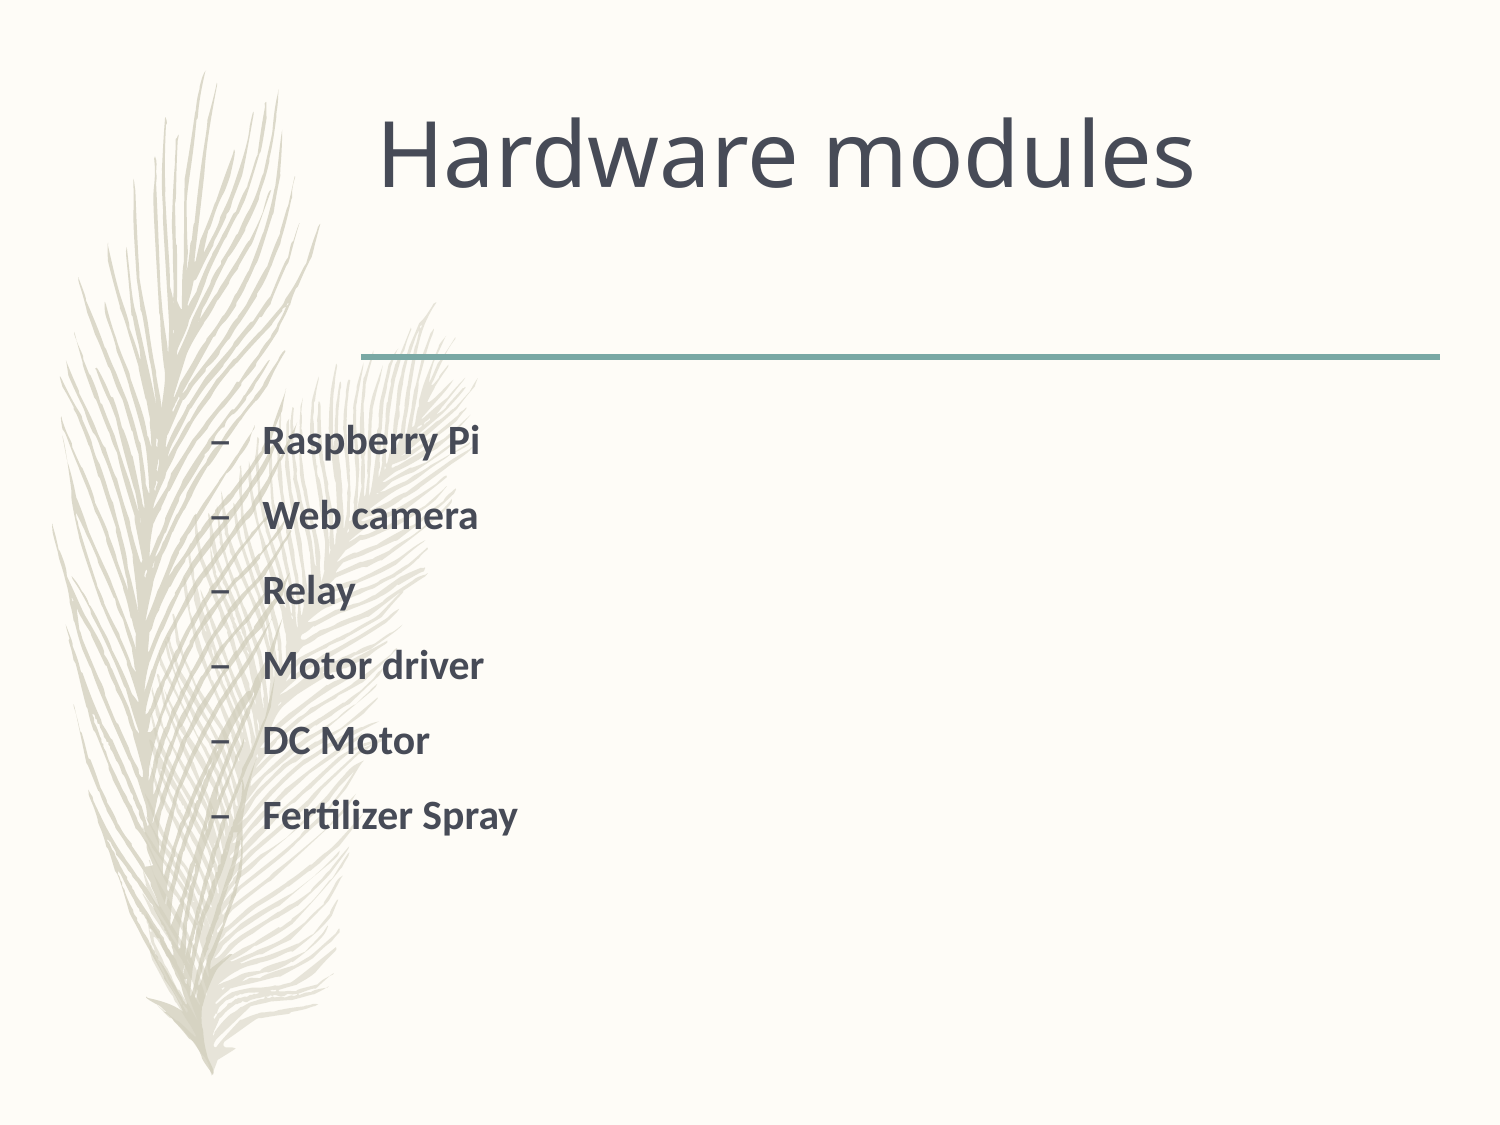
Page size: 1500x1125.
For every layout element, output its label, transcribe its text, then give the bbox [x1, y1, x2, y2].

title Hardware modules [360, 93, 1440, 350]
list Raspberry Pi Web camera Relay Motor driver DC Motor Fertilizer Spray [194, 399, 1440, 999]
